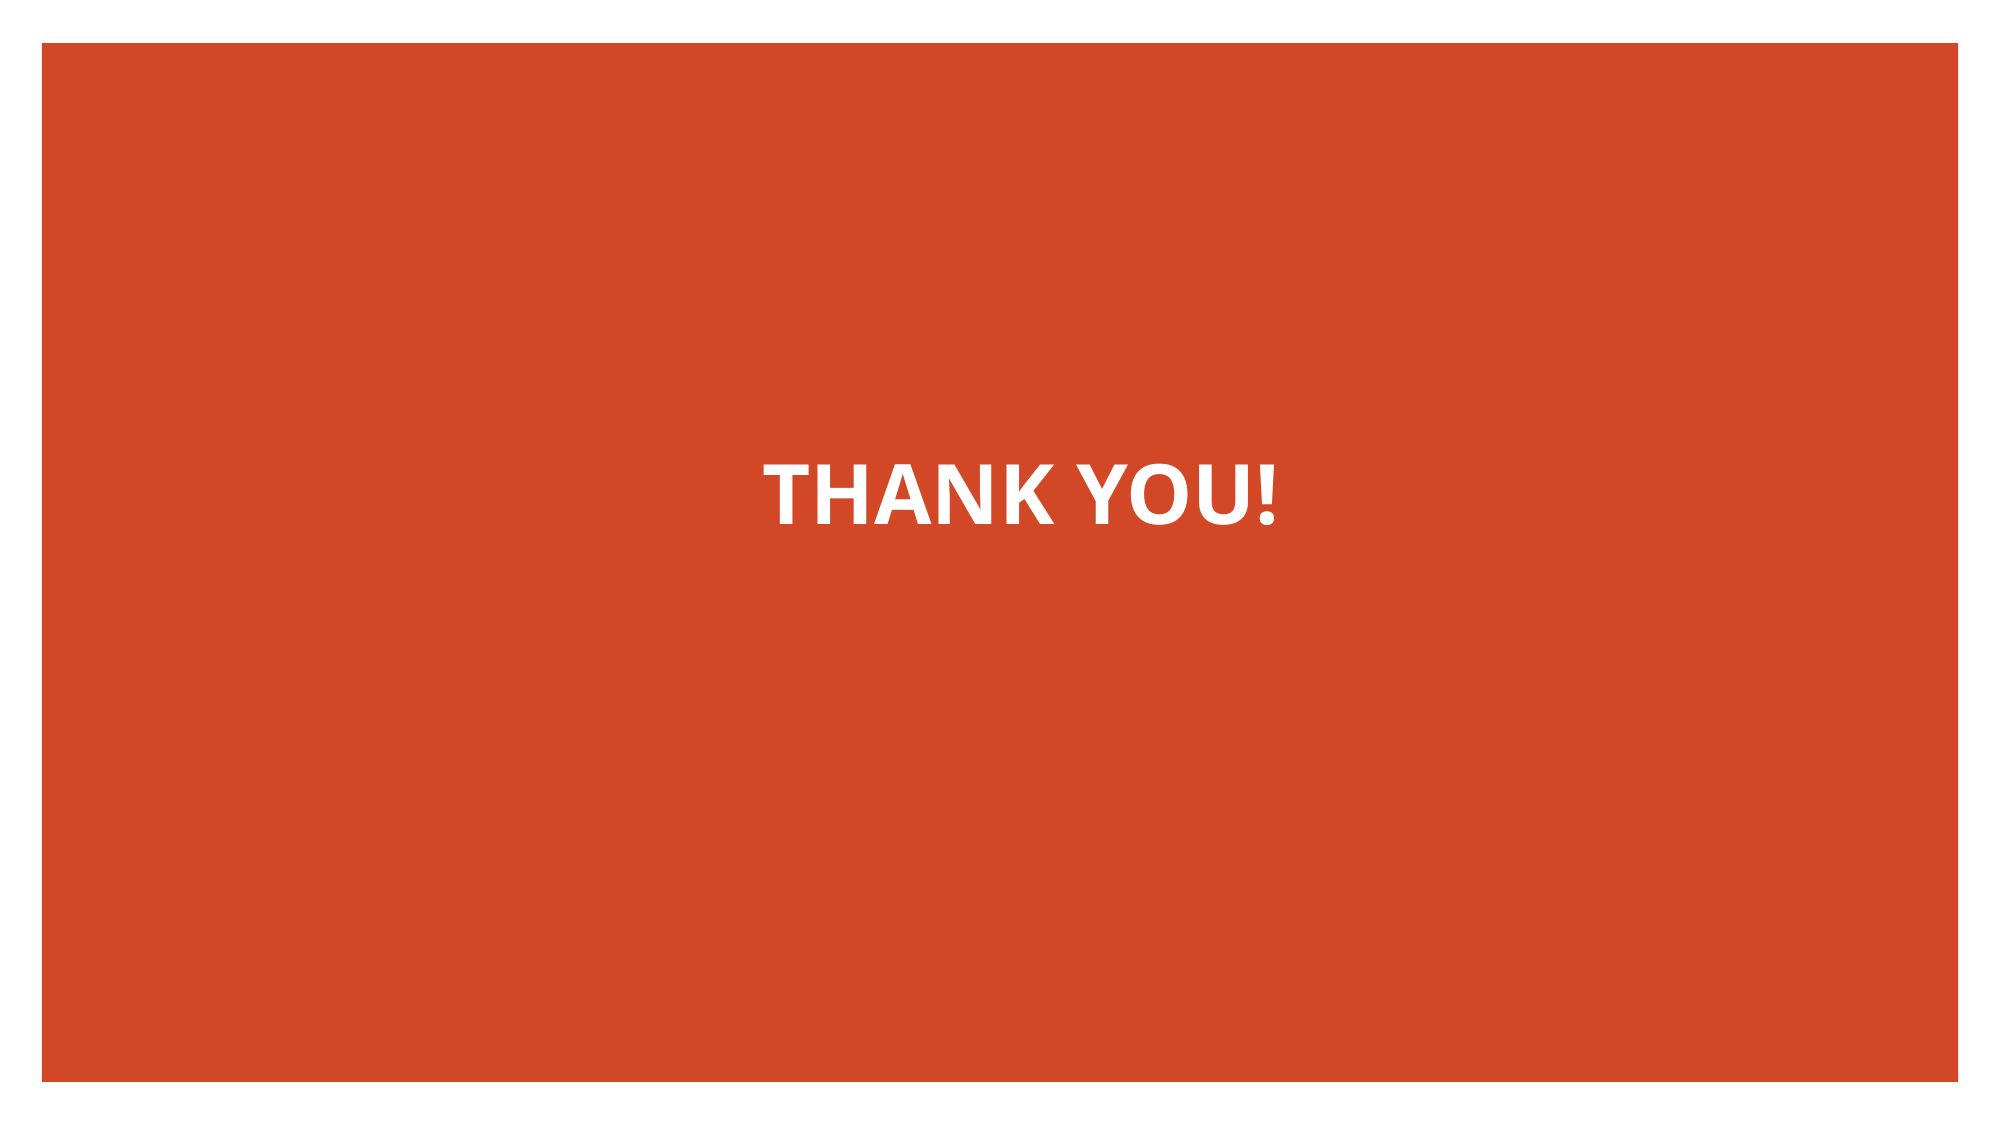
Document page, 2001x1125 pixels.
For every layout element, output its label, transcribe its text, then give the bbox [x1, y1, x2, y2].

title THANK YOU! [137, 190, 1863, 583]
